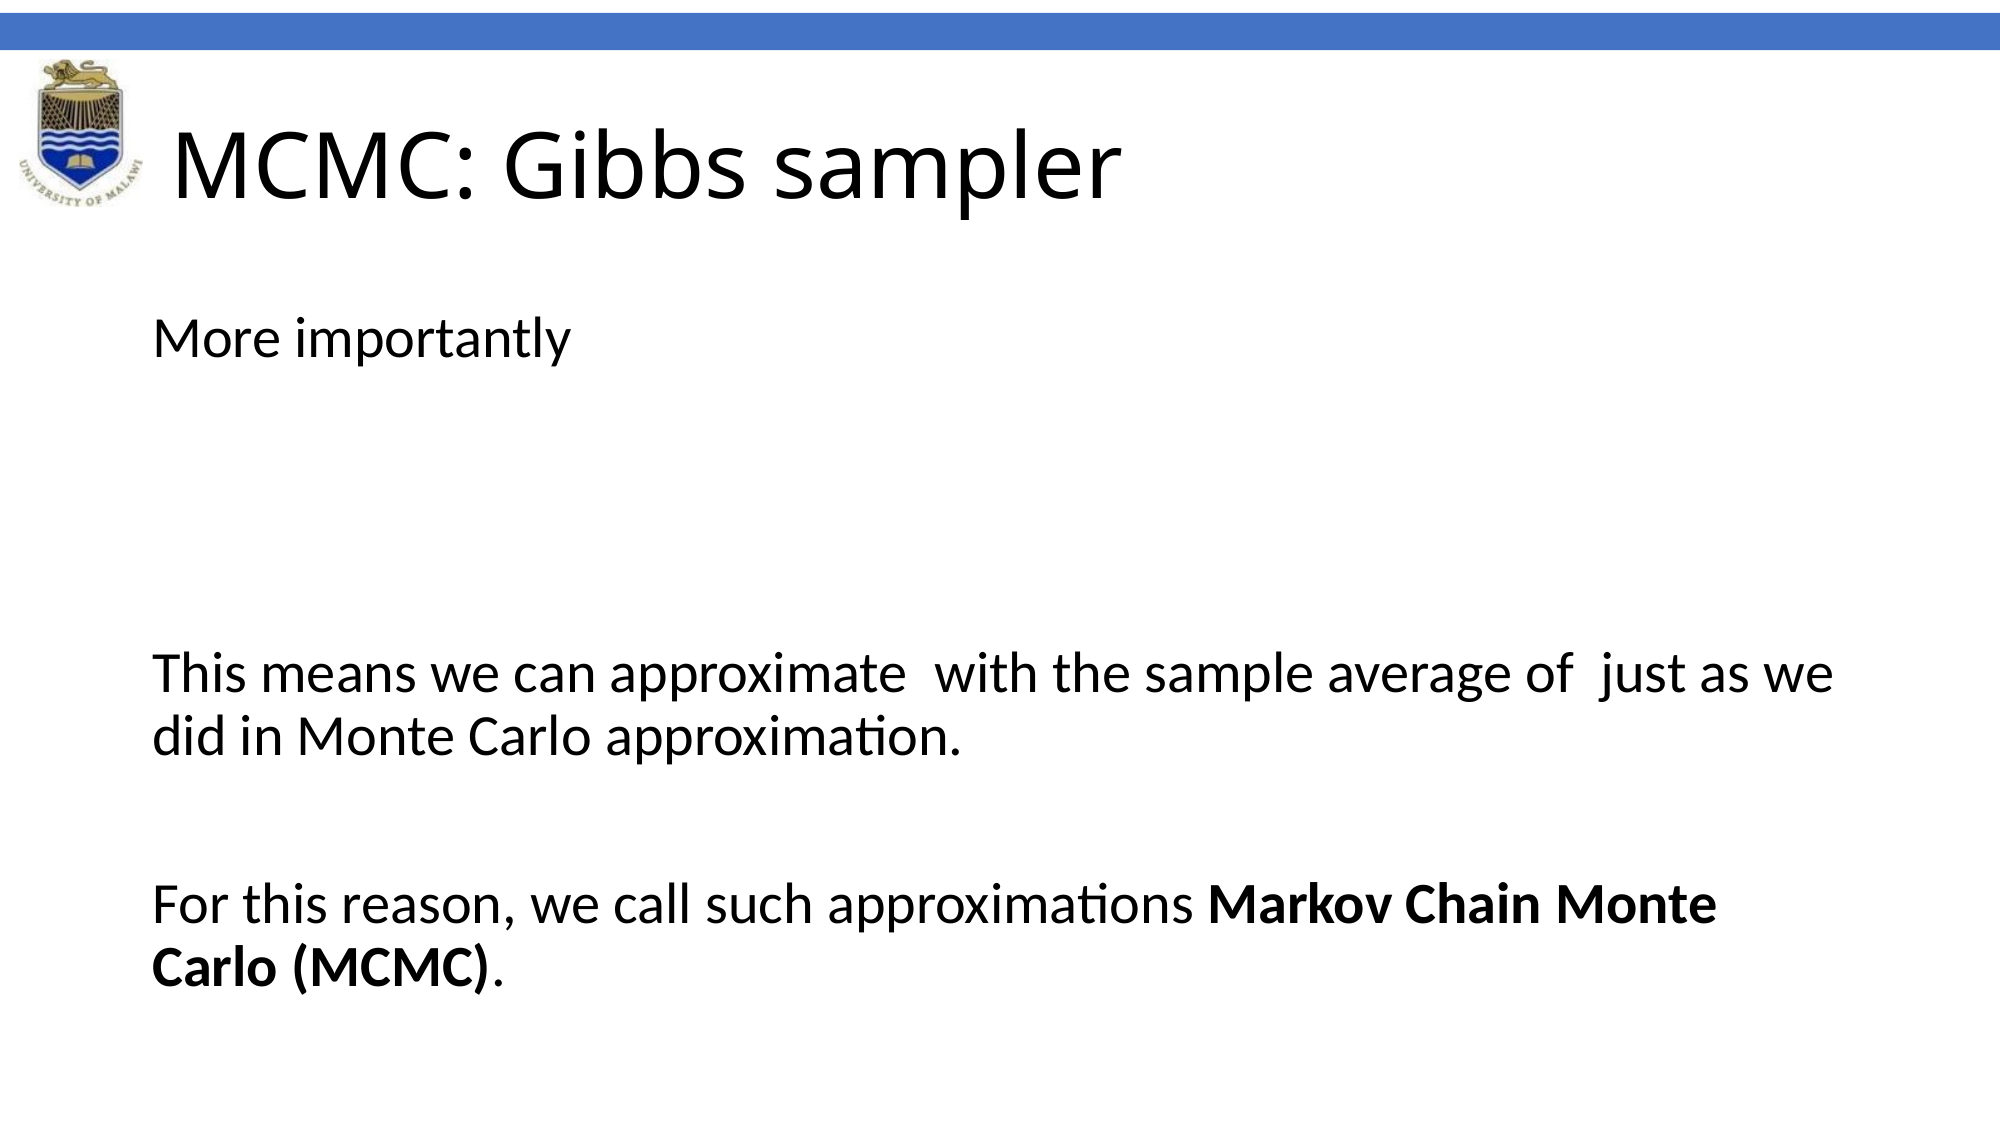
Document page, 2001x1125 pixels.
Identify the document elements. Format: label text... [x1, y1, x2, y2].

title MCMC: Gibbs sampler [155, 59, 1851, 278]
picture [19, 59, 143, 207]
